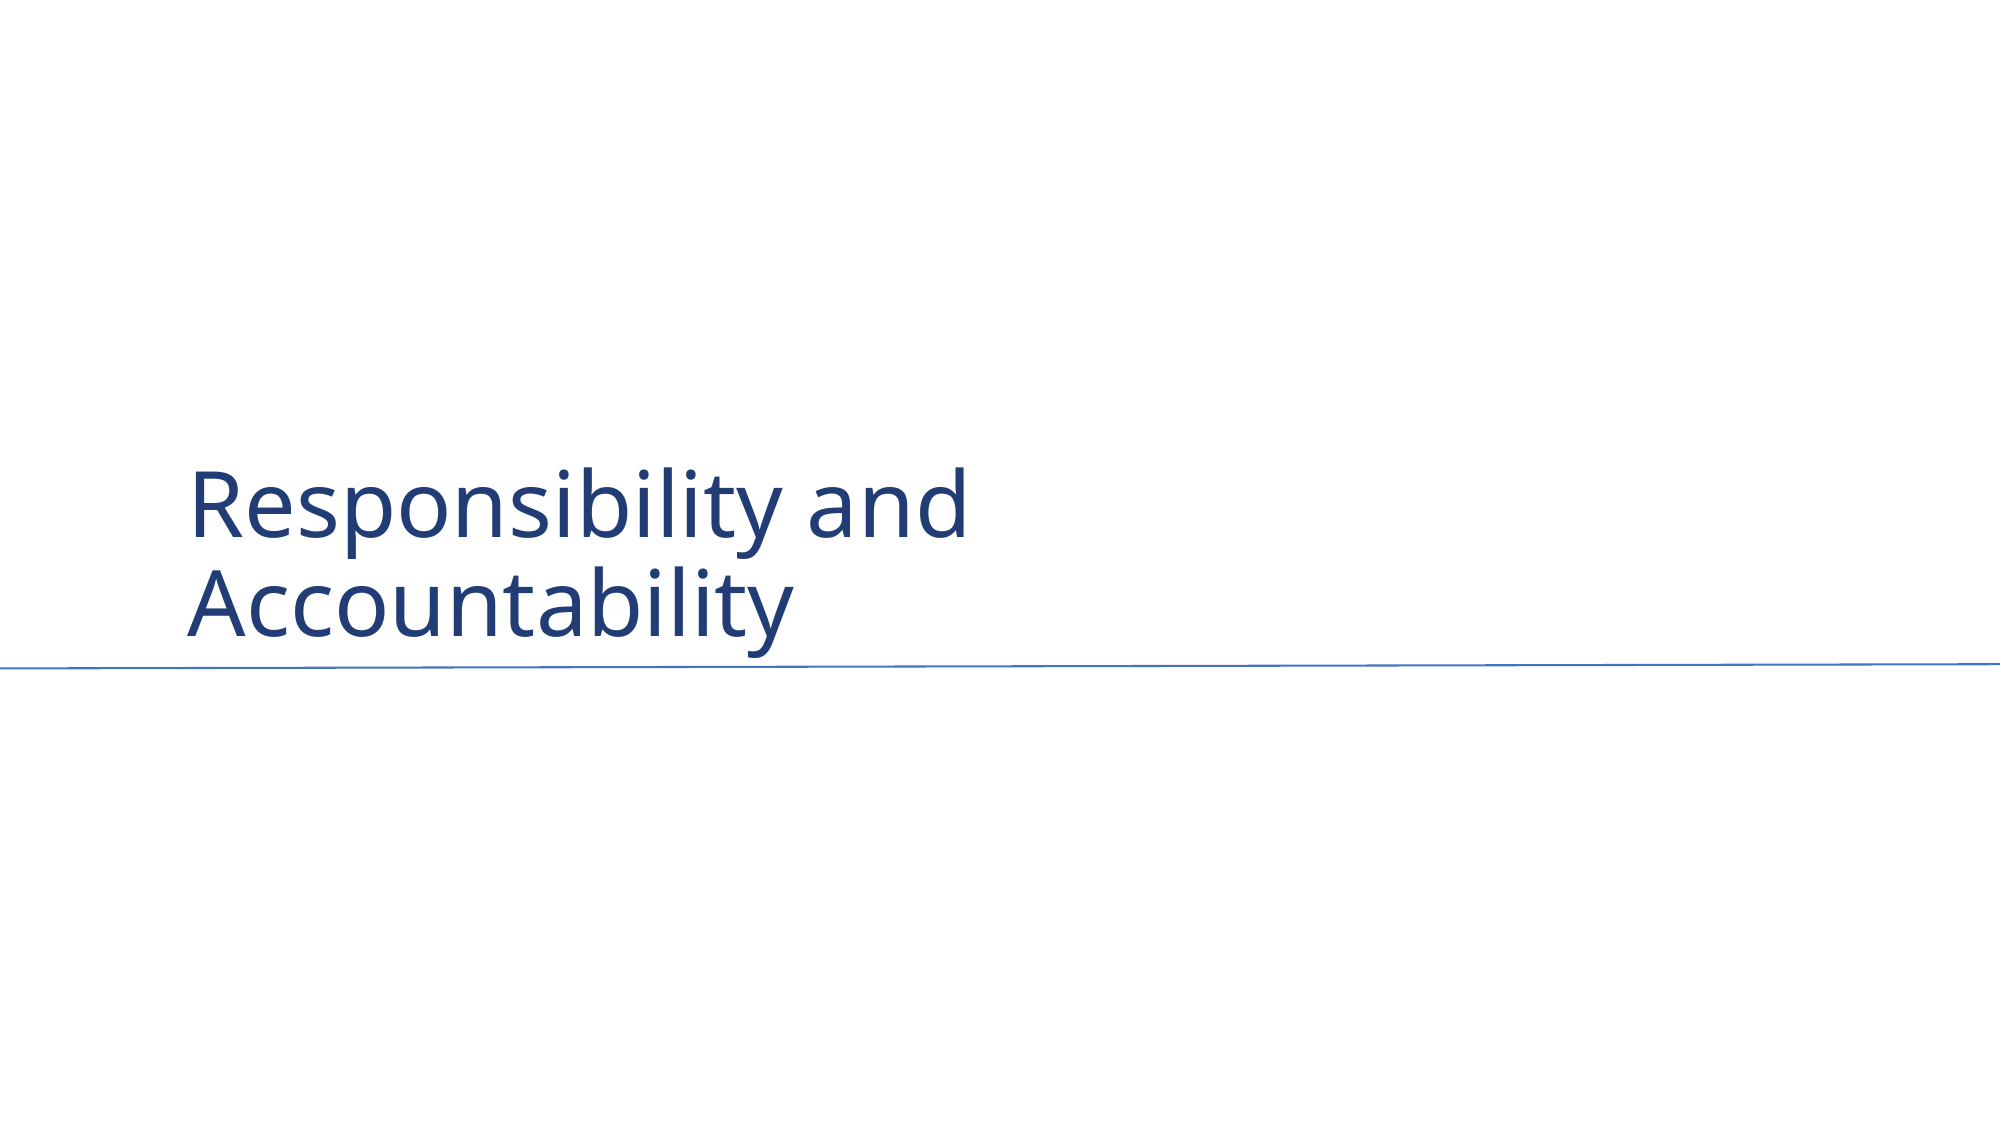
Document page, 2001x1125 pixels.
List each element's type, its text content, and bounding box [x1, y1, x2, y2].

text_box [0, 664, 2000, 669]
title Responsibility and Accountability [172, 446, 1467, 664]
